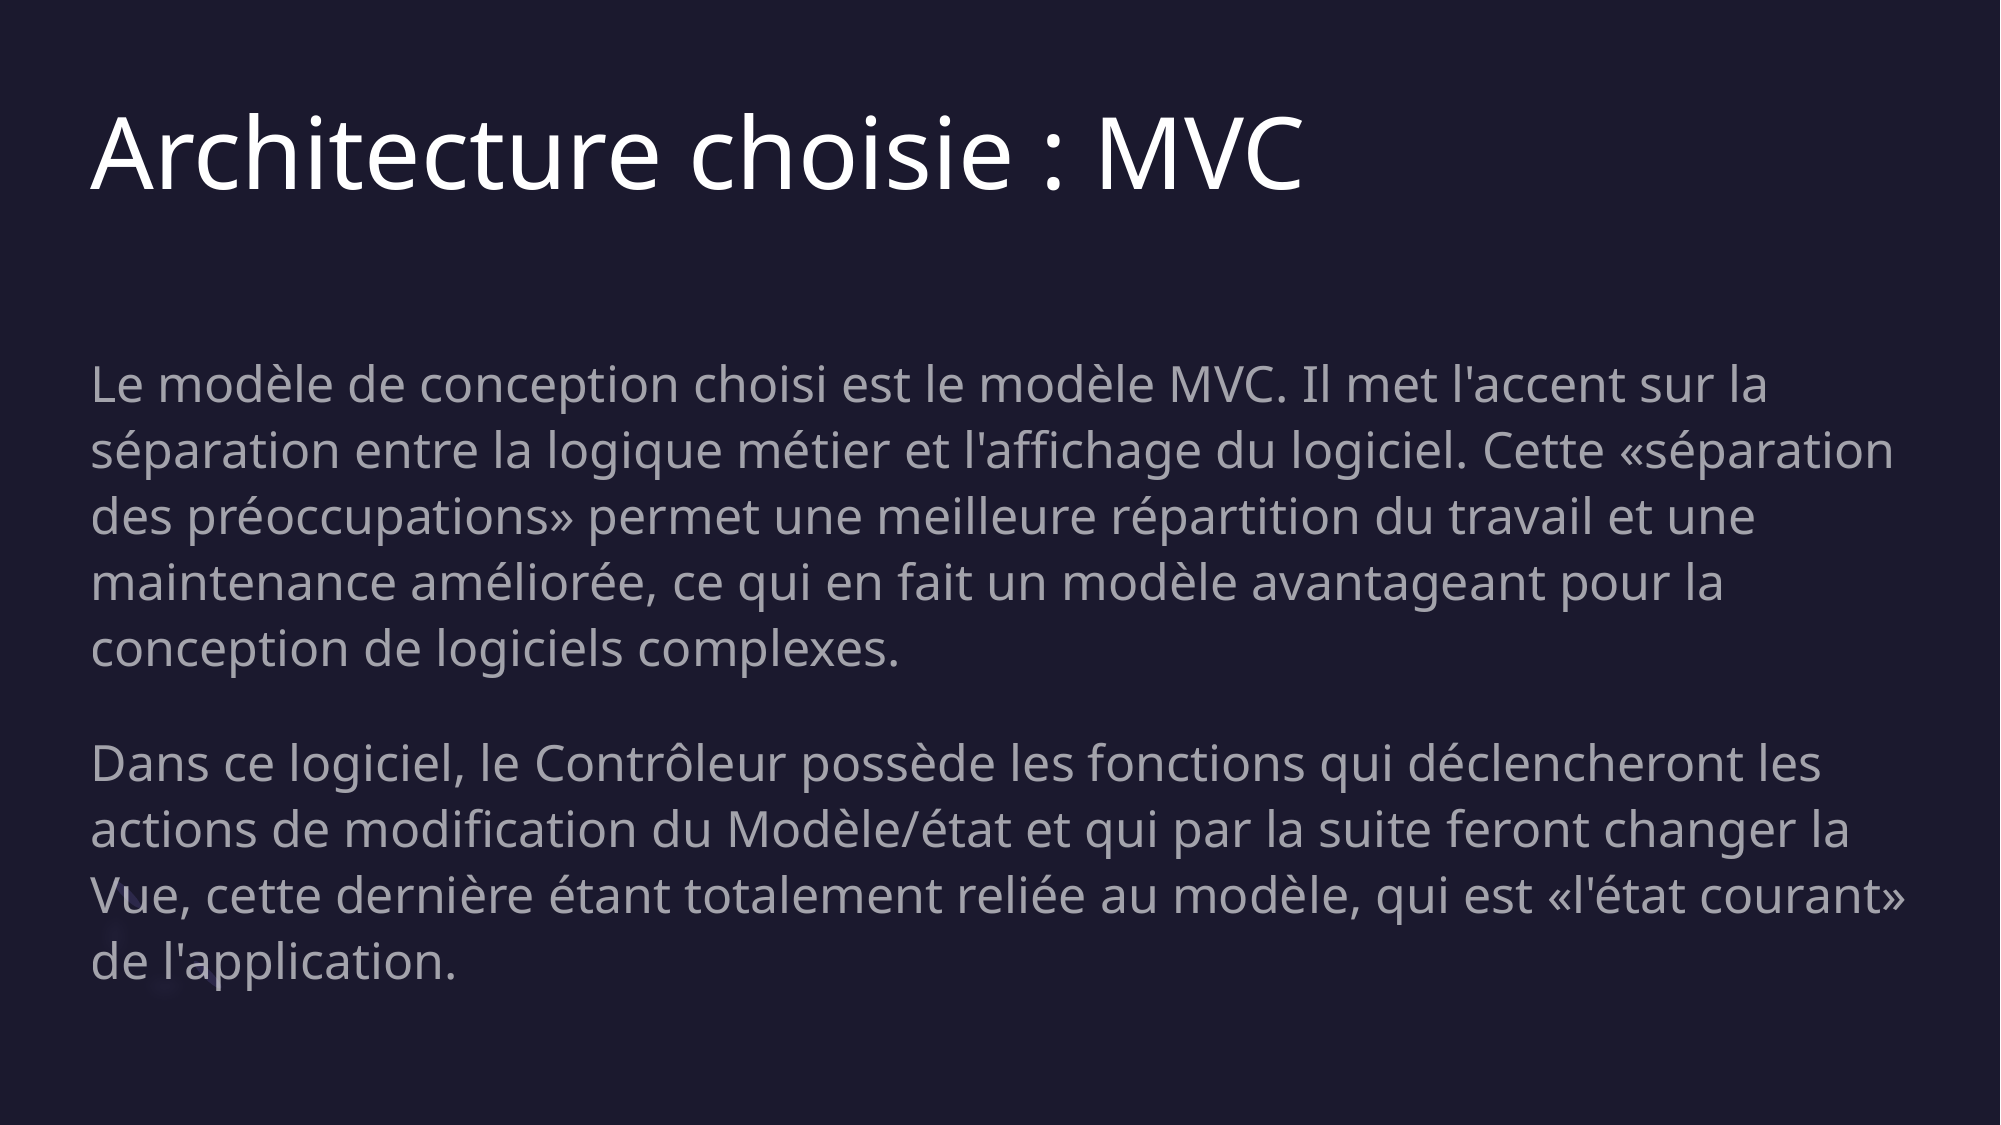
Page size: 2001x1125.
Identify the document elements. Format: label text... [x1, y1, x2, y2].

title Architecture choisie : MVC [90, 90, 1910, 309]
list Le modèle de conception choisi est le modèle MVC. Il met l'accent sur la séparation entre la logique métier et l'affichage du logiciel. Cette «séparation des préoccupations» permet une meilleure répartition du travail et une maintenance améliorée, ce qui en fait un modèle avantageant pour la conception de logiciels complexes. [90, 346, 1910, 725]
text_box Dans ce logiciel, le Contrôleur possède les fonctions qui déclencheront les actions de modification du Modèle/état et qui par la suite feront changer la Vue, cette dernière étant totalement reliée au modèle, qui est «l'état courant» de l'application. [90, 725, 1910, 1068]
